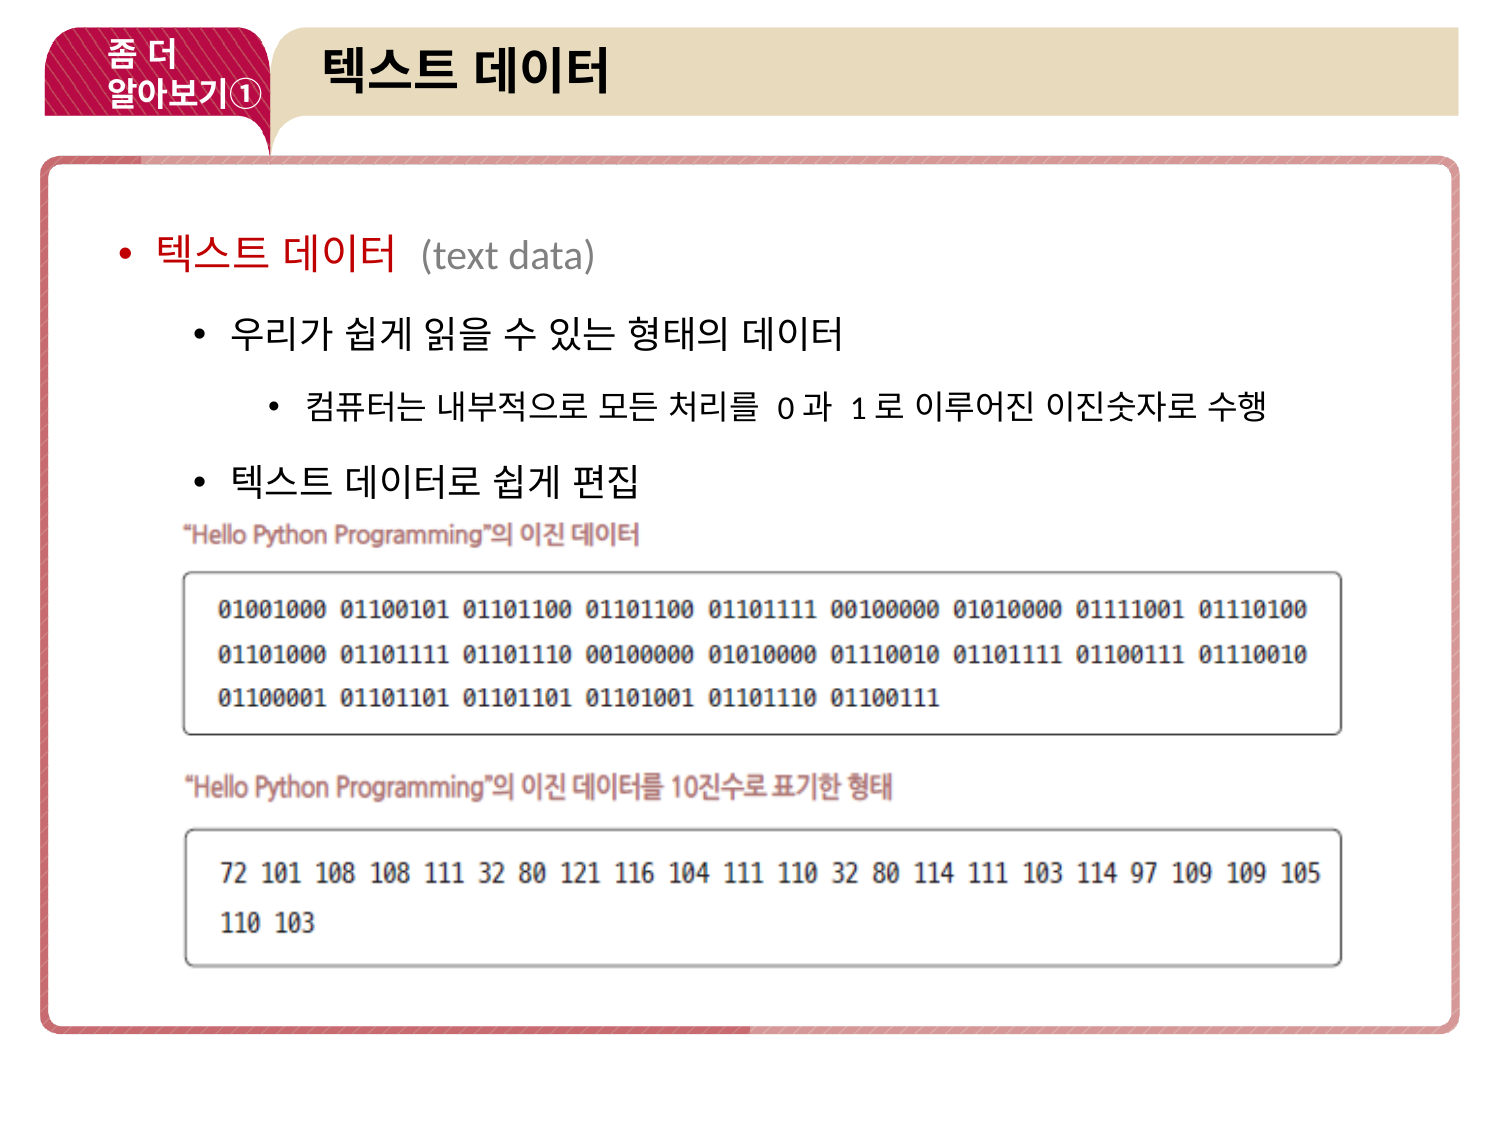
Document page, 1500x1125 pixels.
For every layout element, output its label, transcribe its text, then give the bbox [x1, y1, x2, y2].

picture [0, 0, 1500, 1043]
text_box 좀 더 알아보기① [92, 25, 278, 121]
list 텍스트 데이터 (text data) 우리가 쉽게 읽을 수 있는 형태의 데이터 컴퓨터는 내부적으로 모든 처리를 0과 1로 이루어진 이진숫자로 수행 텍스트 데이터로 쉽게 편집 [103, 195, 1397, 1014]
title 텍스트 데이터 [306, 42, 1385, 105]
text_box [1168, 723, 1445, 1019]
